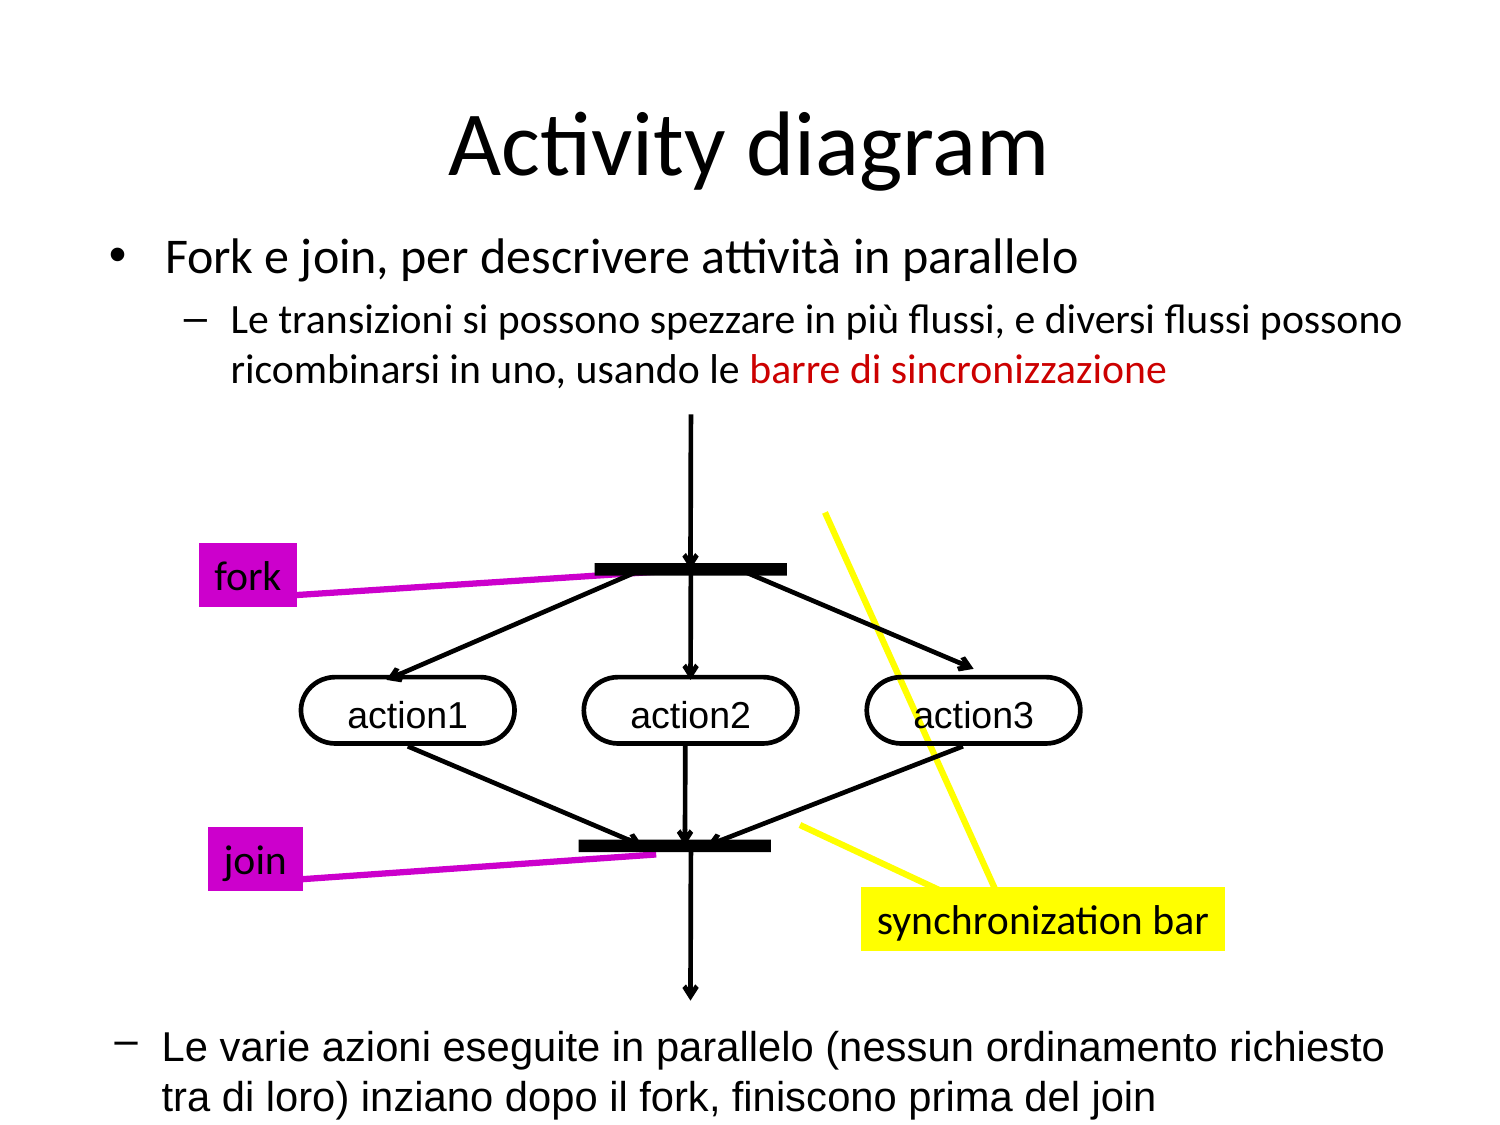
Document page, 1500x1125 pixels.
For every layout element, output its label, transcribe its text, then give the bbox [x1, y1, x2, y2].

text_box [300, 414, 1081, 1001]
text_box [185, 543, 295, 609]
list Fork e join, per descrivere attività in parallelo Le transizioni si possono spezzare in più flussi, e diversi flussi possono ricombinarsi in uno, usando le barre di sincronizzazione [93, 226, 1500, 327]
title Activity diagram [75, 45, 1425, 233]
text_box Le varie azioni eseguite in parallelo (nessun ordinamento richiesto tra di loro) inziano dopo il fork, finiscono prima del join [24, 1012, 1438, 1113]
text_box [200, 827, 295, 893]
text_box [1085, 512, 1224, 953]
